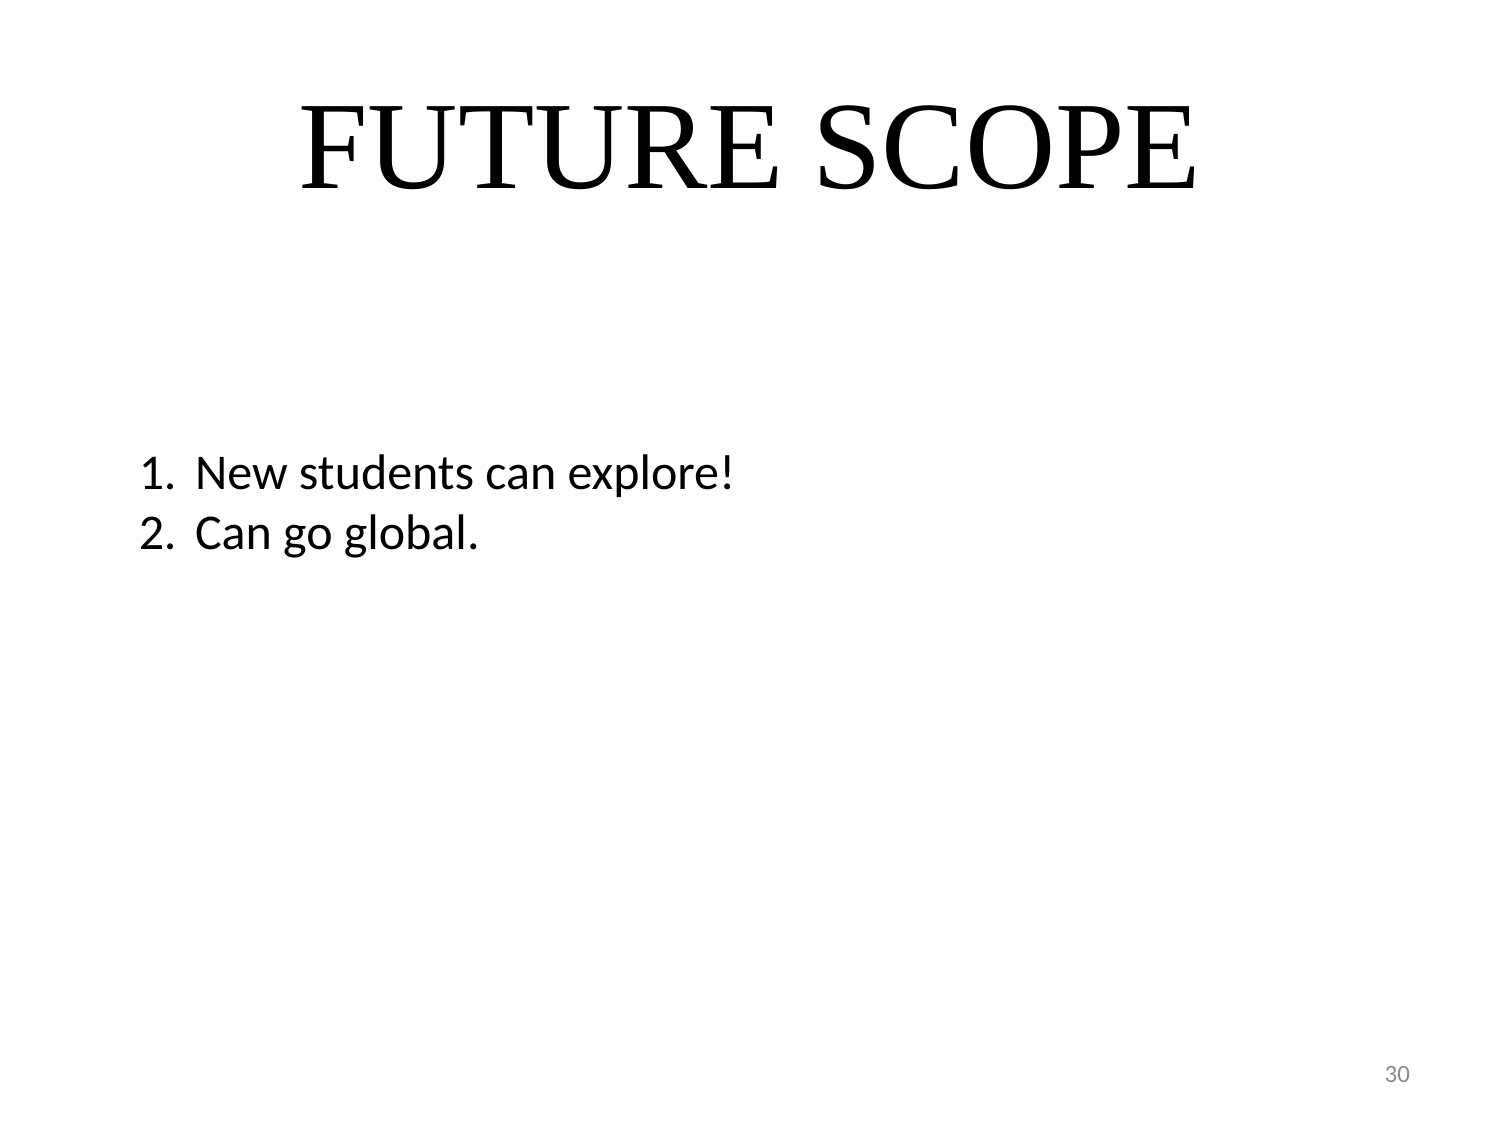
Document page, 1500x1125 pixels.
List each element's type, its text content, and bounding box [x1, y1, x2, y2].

title FUTURE SCOPE [75, 45, 1425, 233]
slide_number 30 [1074, 1042, 1425, 1103]
text_box New students can explore! Can go global. [123, 432, 1388, 688]
